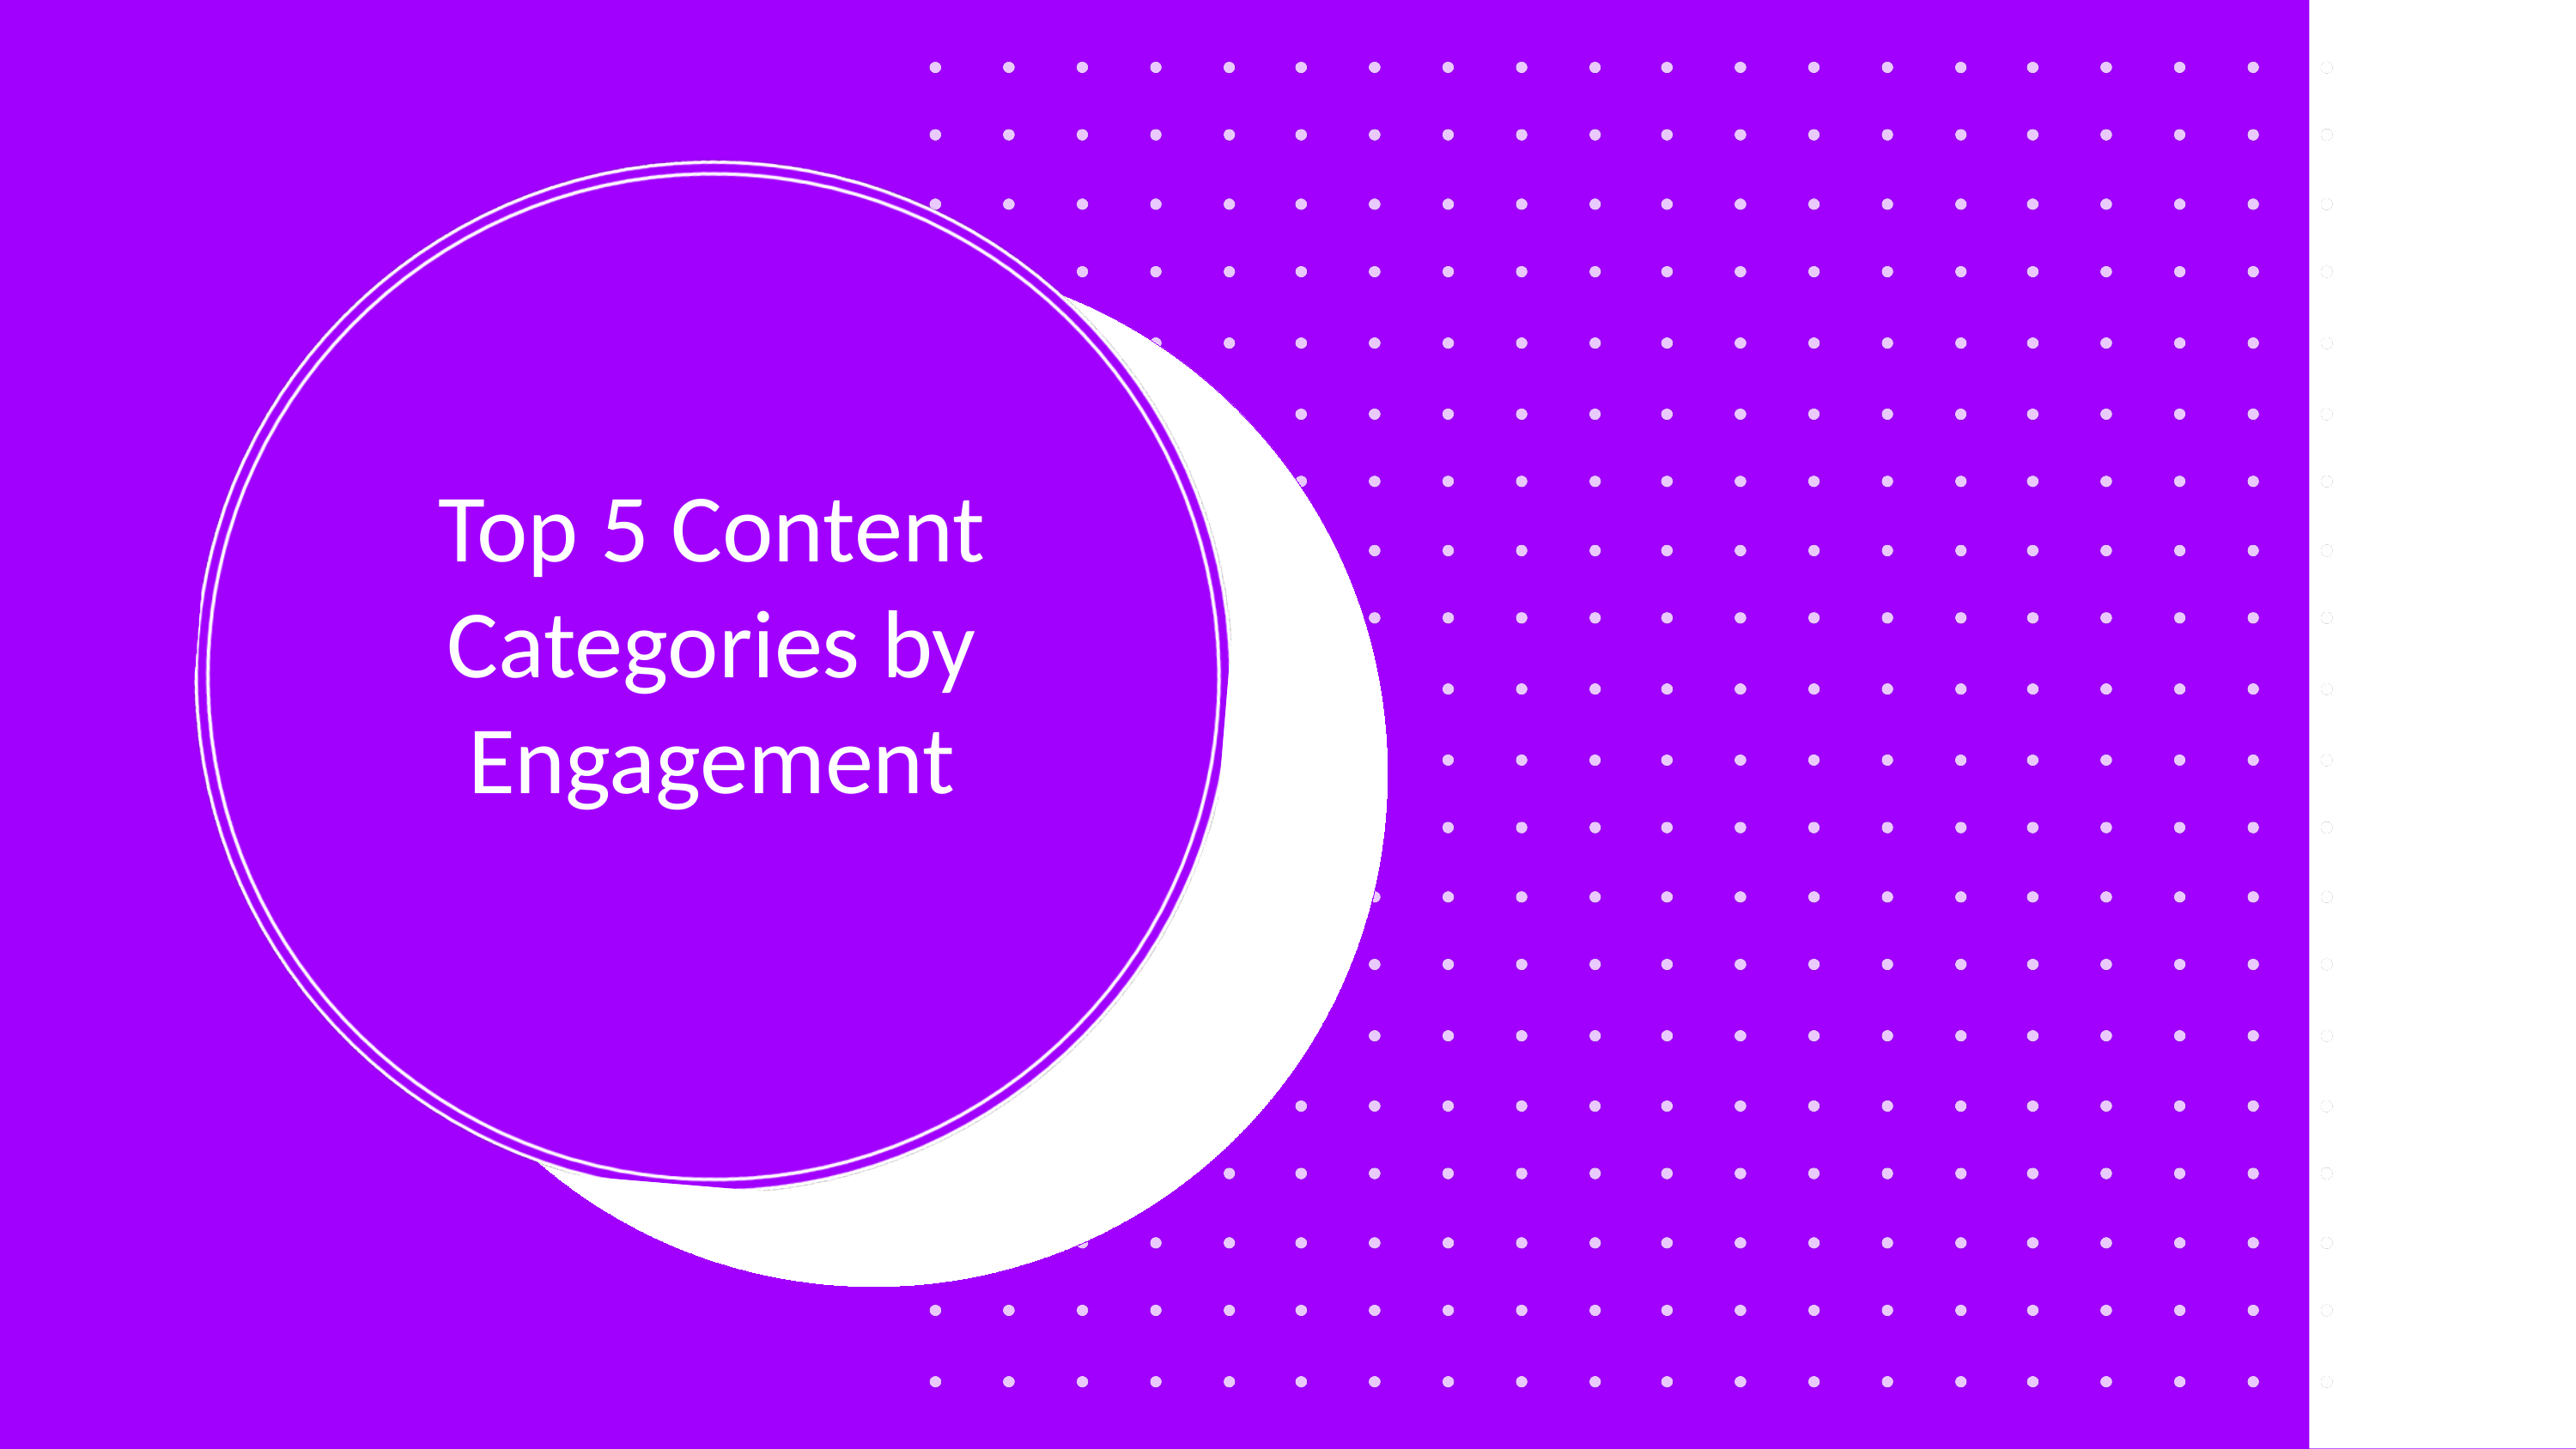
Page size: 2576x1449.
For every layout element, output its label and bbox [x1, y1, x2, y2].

text_box [2309, 0, 2576, 1449]
text_box [921, 57, 2337, 1392]
text_box [155, 115, 1388, 1288]
